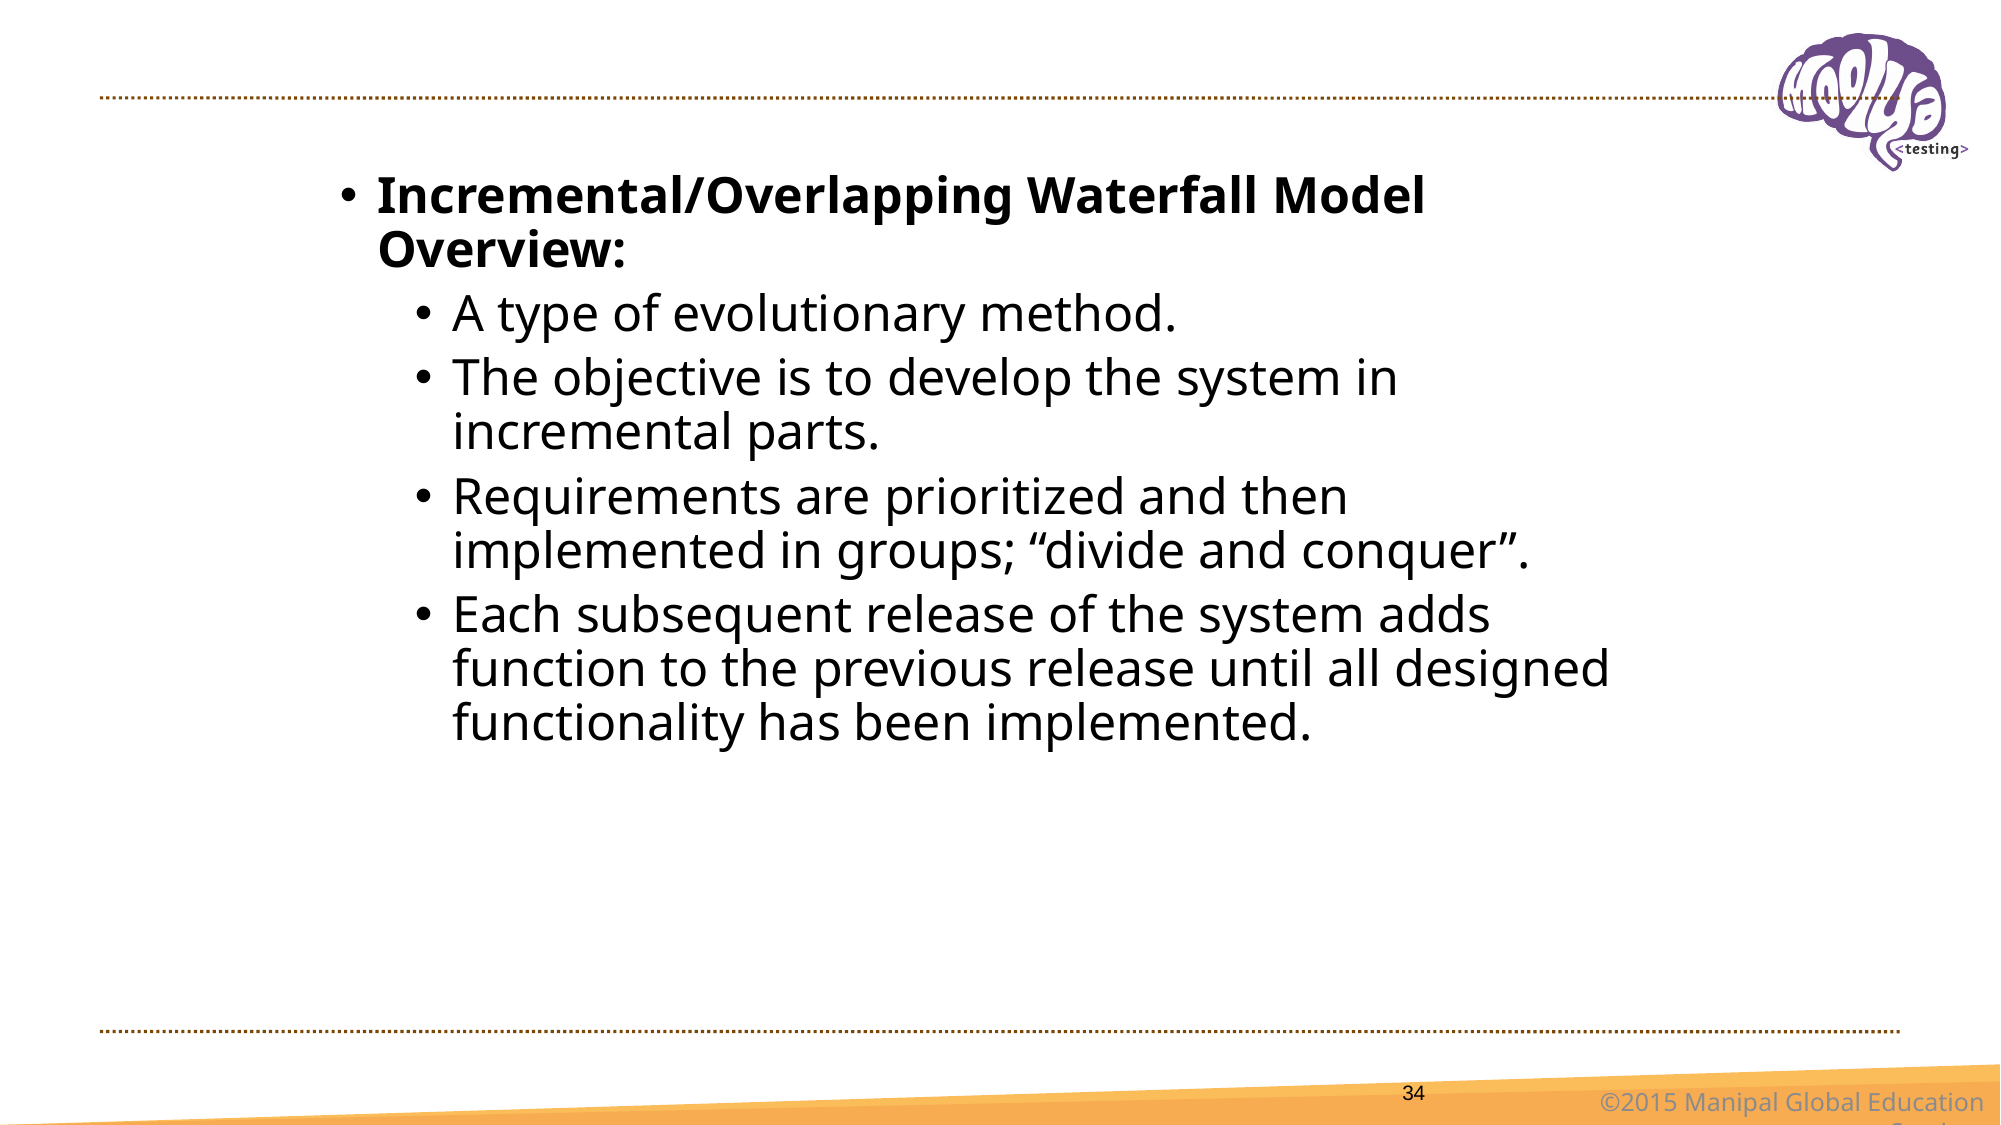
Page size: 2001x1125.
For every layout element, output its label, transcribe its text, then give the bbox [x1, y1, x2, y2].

text_box [1387, 1046, 1738, 1125]
list Incremental/Overlapping Waterfall Model Overview: A type of evolutionary method. The objective is to develop the system in incremental parts. Requirements are prioritized and then implemented in groups; “divide and conquer”. Each subsequent release of the system adds function to the previous release until all designed functionality has been implemented. [324, 162, 1675, 1063]
picture [1732, 0, 2001, 235]
